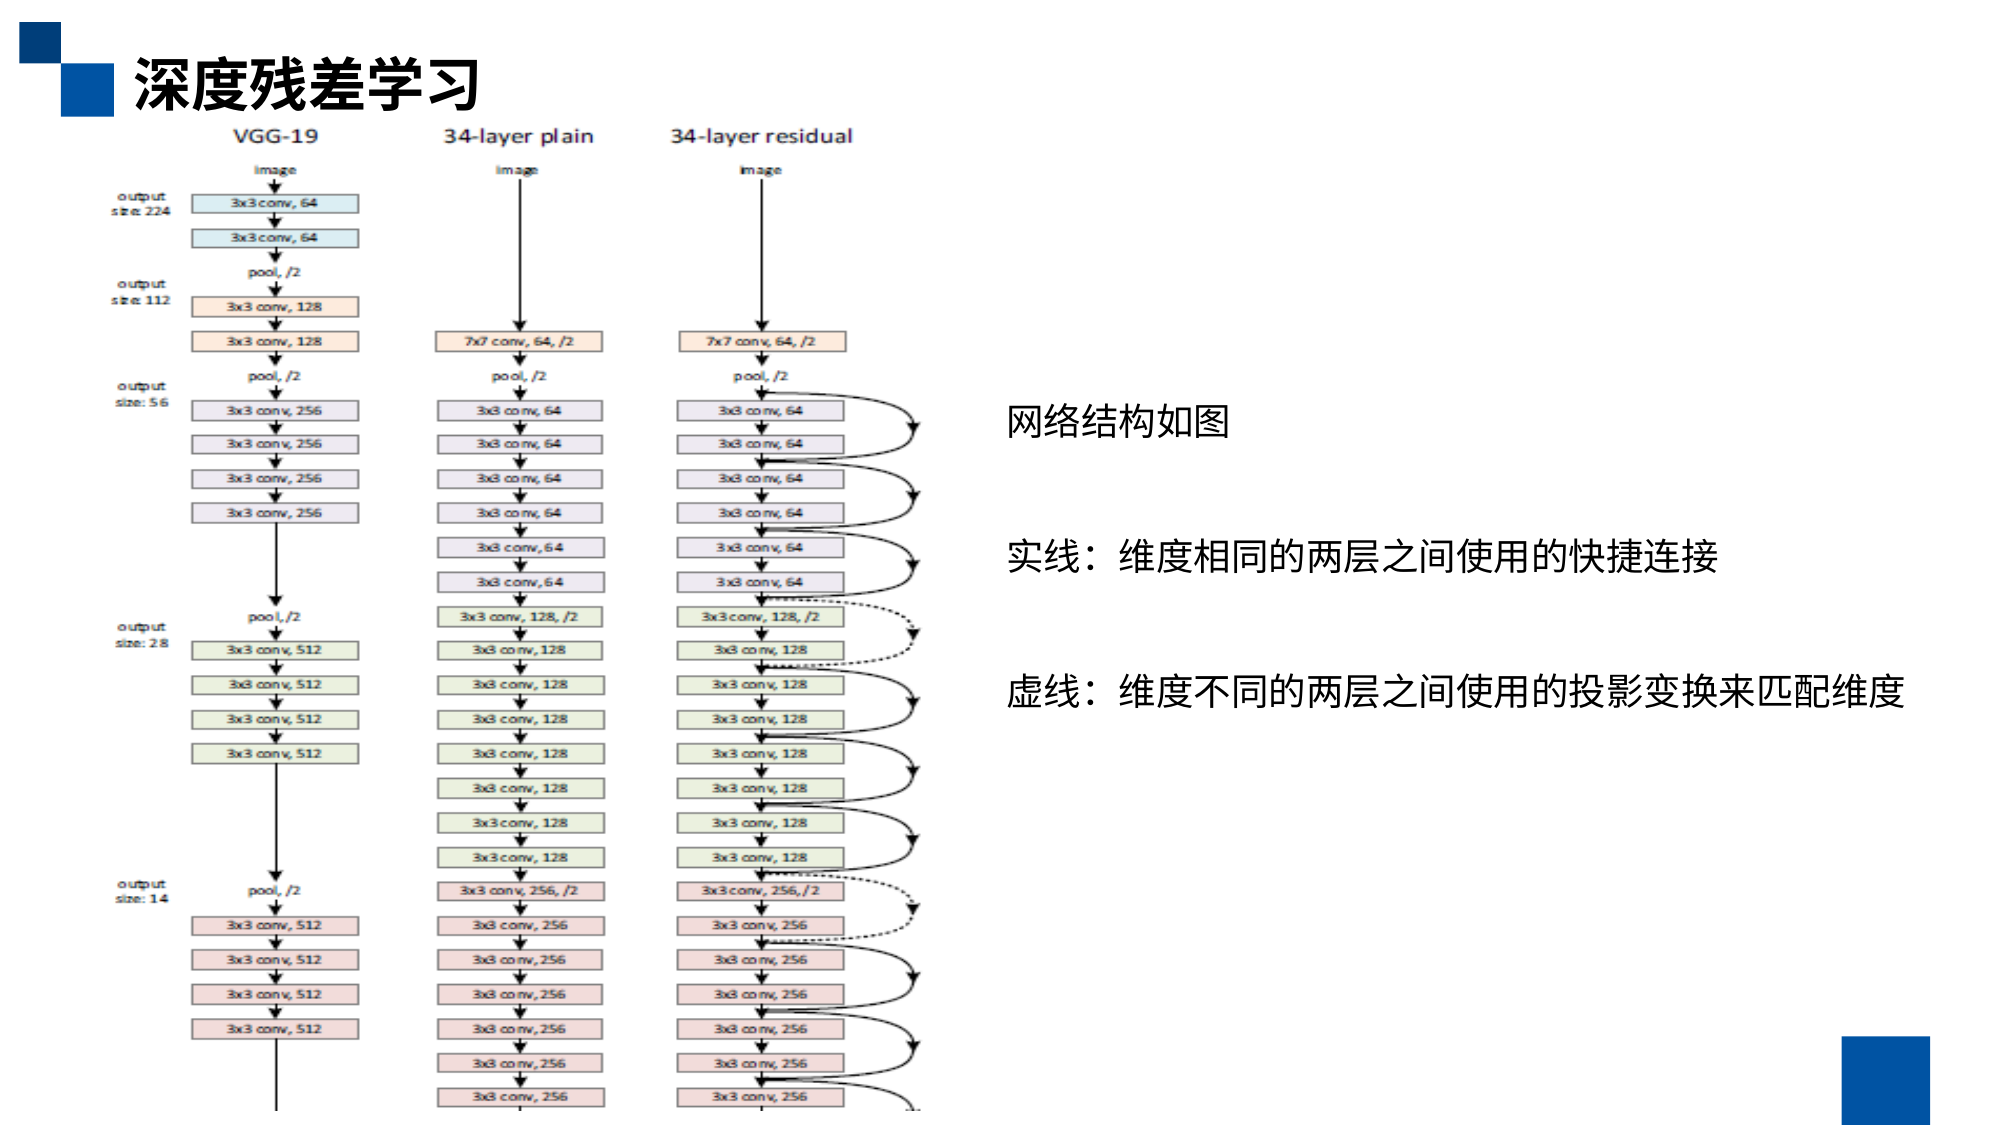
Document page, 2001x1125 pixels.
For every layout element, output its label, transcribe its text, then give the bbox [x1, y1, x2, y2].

slide_number [1771, 1050, 2000, 1111]
text_box 深度残差学习 [118, 40, 1005, 126]
text_box 网络结构如图 实线：维度相同的两层之间使用的快捷连接 虚线：维度不同的两层之间使用的投影变换来匹配维度 [991, 390, 2000, 720]
picture [51, 125, 944, 1111]
